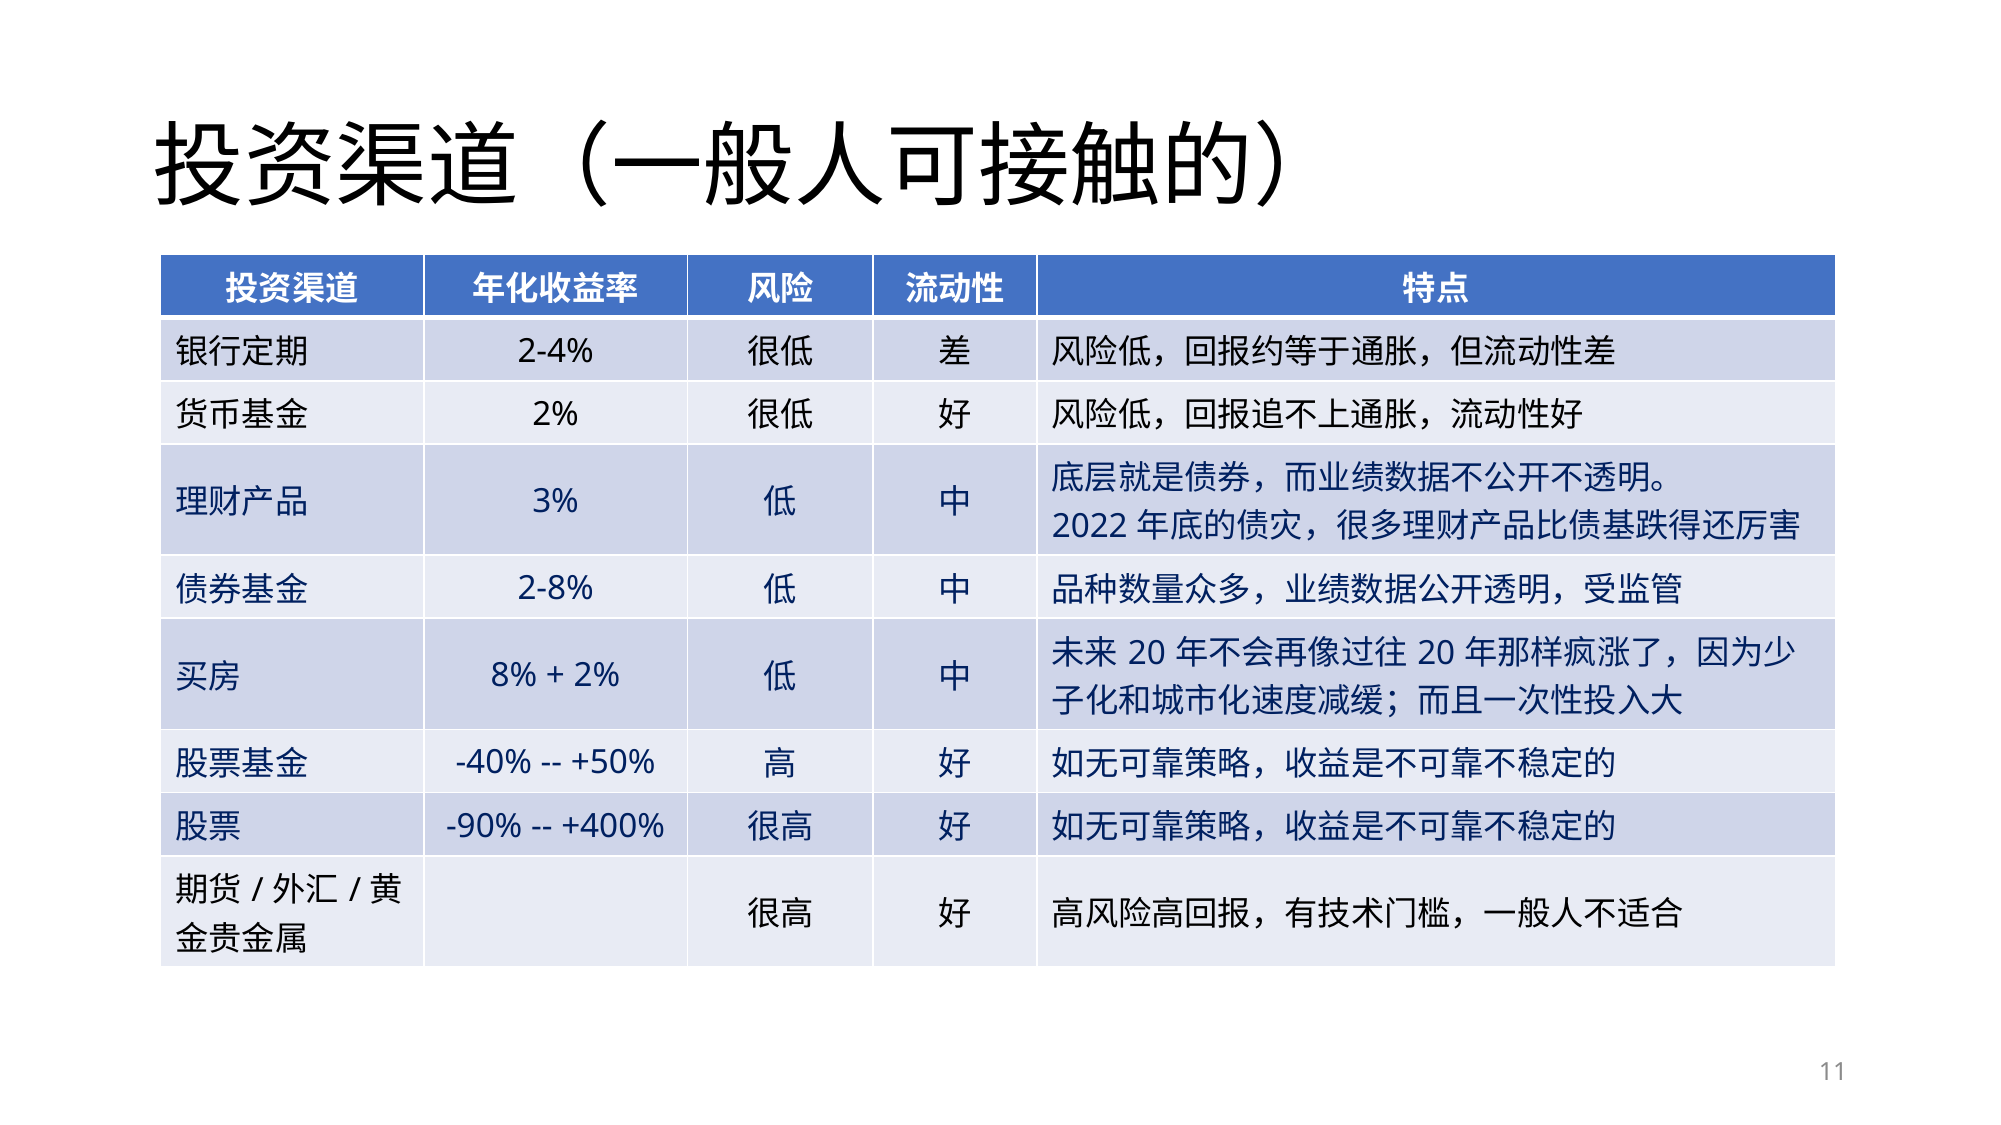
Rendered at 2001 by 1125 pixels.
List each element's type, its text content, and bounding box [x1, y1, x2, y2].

table_header 年化收益率 [425, 255, 687, 315]
title 投资渠道（一般人可接触的） [137, 59, 1863, 278]
table_cell 股票 [161, 793, 423, 855]
table_cell 很低 [688, 382, 872, 443]
table_cell 债券基金 [161, 556, 423, 617]
table_cell 2% [425, 382, 687, 443]
table_header 风险 [688, 255, 872, 315]
table_cell 好 [874, 382, 1036, 443]
table_cell 3% [425, 445, 687, 554]
table_cell 买房 [161, 619, 423, 729]
table_cell 好 [874, 857, 1036, 966]
table_cell 货币基金 [161, 382, 423, 443]
table_cell 理财产品 [161, 445, 423, 554]
table_cell 如无可靠策略，收益是不可靠不稳定的 [1038, 793, 1835, 855]
table_cell 低 [688, 556, 872, 617]
table_cell 中 [874, 556, 1036, 617]
table_cell 好 [874, 793, 1036, 855]
table_cell -90% -- +400% [425, 793, 687, 855]
table_cell 风险低，回报追不上通胀，流动性好 [1038, 382, 1835, 443]
table_header 流动性 [874, 255, 1036, 315]
table_cell 中 [874, 445, 1036, 554]
table_cell 8% + 2% [425, 619, 687, 729]
table_cell 2-4% [425, 320, 687, 380]
table_cell 低 [688, 619, 872, 729]
table_cell 中 [874, 619, 1036, 729]
table_cell 差 [874, 320, 1036, 380]
table_cell 银行定期 [161, 320, 423, 380]
slide_number 11 [1412, 1042, 1863, 1103]
table_cell 股票基金 [161, 730, 423, 792]
table_cell 高 [688, 730, 872, 792]
table_cell 高风险高回报，有技术门槛，一般人不适合 [1038, 857, 1835, 966]
table_cell 好 [874, 730, 1036, 792]
table_cell 底层就是债券，而业绩数据不公开不透明。 2022年底的债灾，很多理财产品比债基跌得还厉害 [1038, 445, 1835, 554]
table_cell [425, 857, 687, 966]
table_cell 很低 [688, 320, 872, 380]
table_cell 如无可靠策略，收益是不可靠不稳定的 [1038, 730, 1835, 792]
table_cell 很高 [688, 793, 872, 855]
table_cell 2-8% [425, 556, 687, 617]
table_cell 低 [688, 445, 872, 554]
table_cell 期货/外汇/黄金贵金属 [161, 857, 423, 966]
table_cell -40% -- +50% [425, 730, 687, 792]
table_header 投资渠道 [161, 255, 423, 315]
table_cell 很高 [688, 857, 872, 966]
table_cell 风险低，回报约等于通胀，但流动性差 [1038, 320, 1835, 380]
table_cell 品种数量众多，业绩数据公开透明，受监管 [1038, 556, 1835, 617]
table_header 特点 [1038, 255, 1835, 315]
table_cell 未来20年不会再像过往20年那样疯涨了，因为少子化和城市化速度减缓；而且一次性投入大 [1038, 619, 1835, 729]
